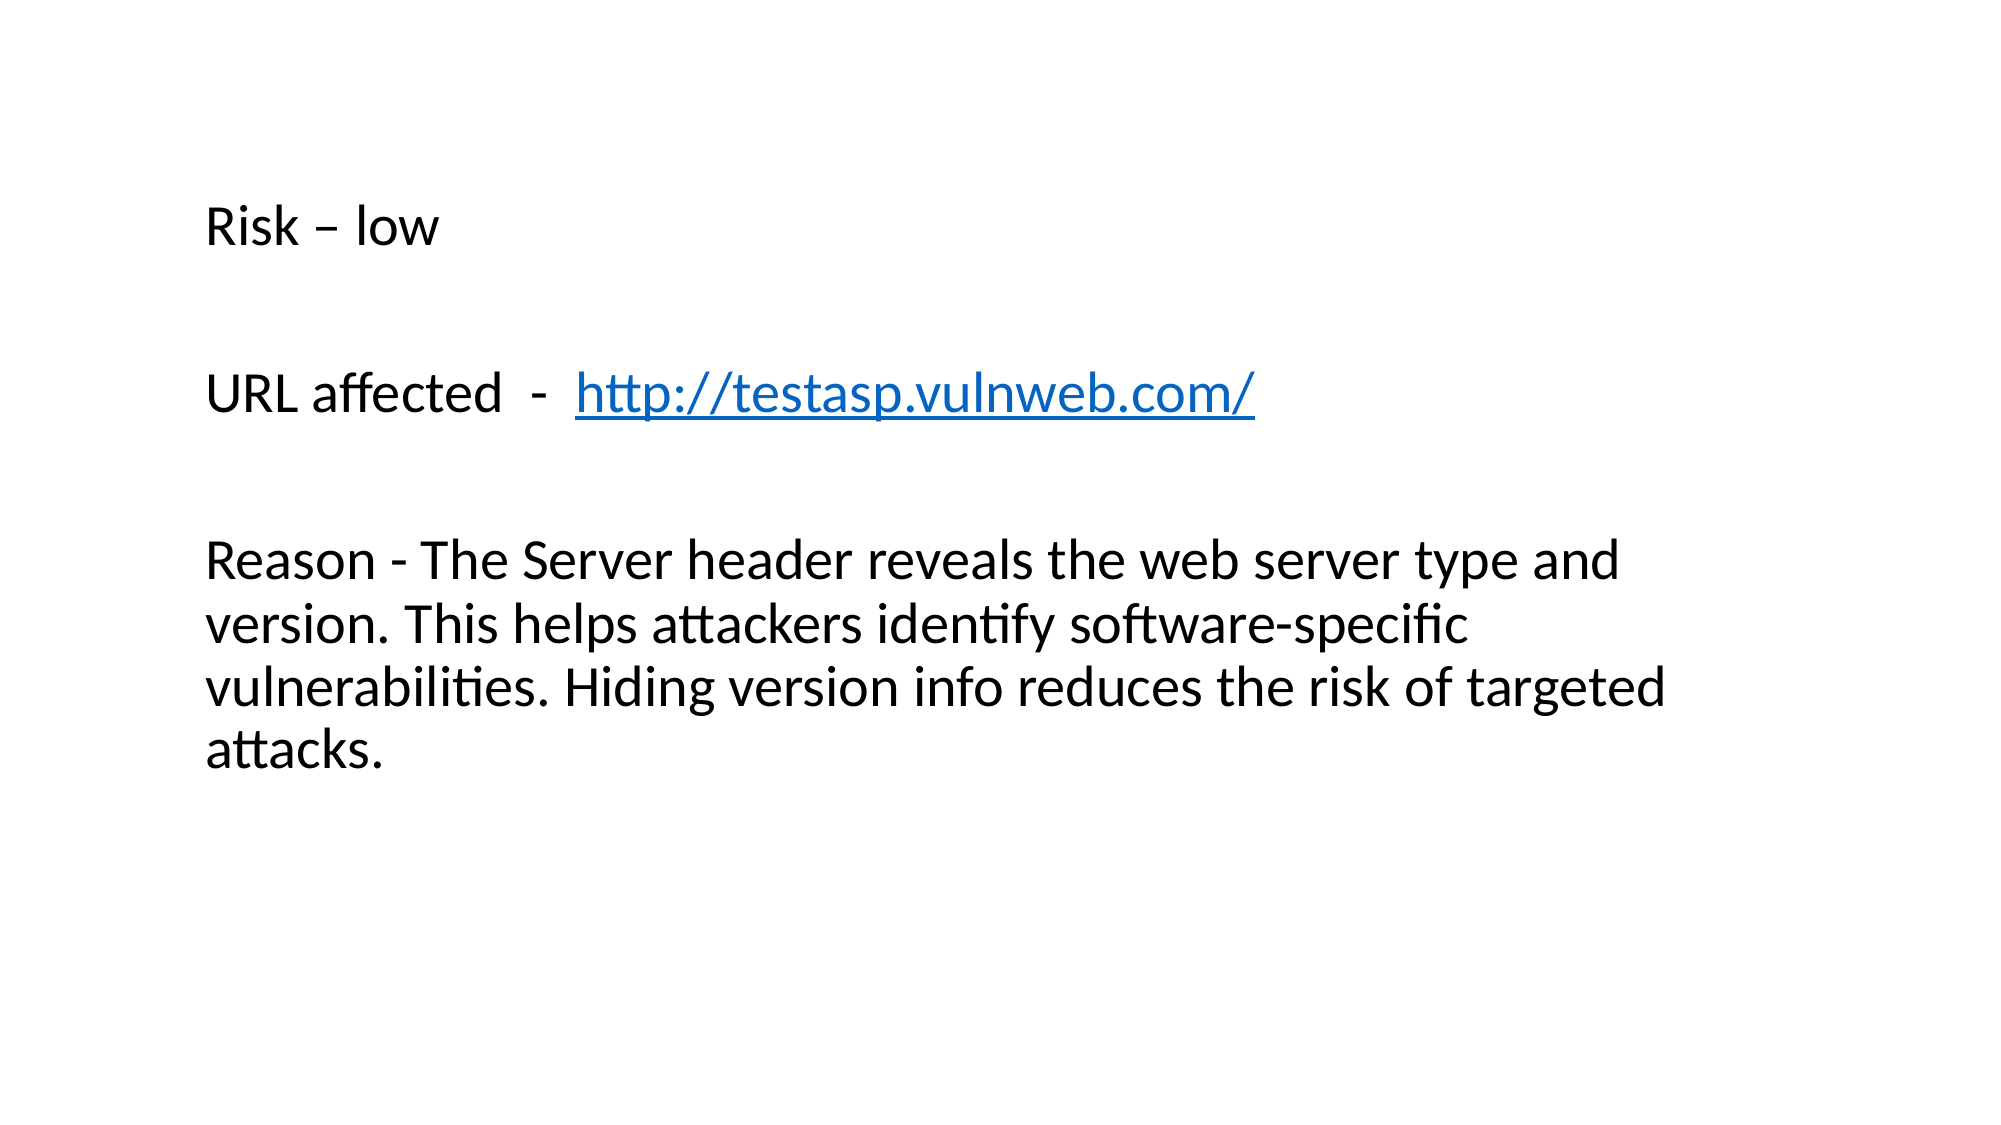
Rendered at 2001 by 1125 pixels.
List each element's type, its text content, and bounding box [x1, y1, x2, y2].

list Risk – low URL affected - http://testasp.vulnweb.com/ Reason - The Server header reveals the web server type and version. This helps attackers identify software-specific vulnerabilities. Hiding version info reduces the risk of targeted attacks. [190, 187, 1765, 963]
